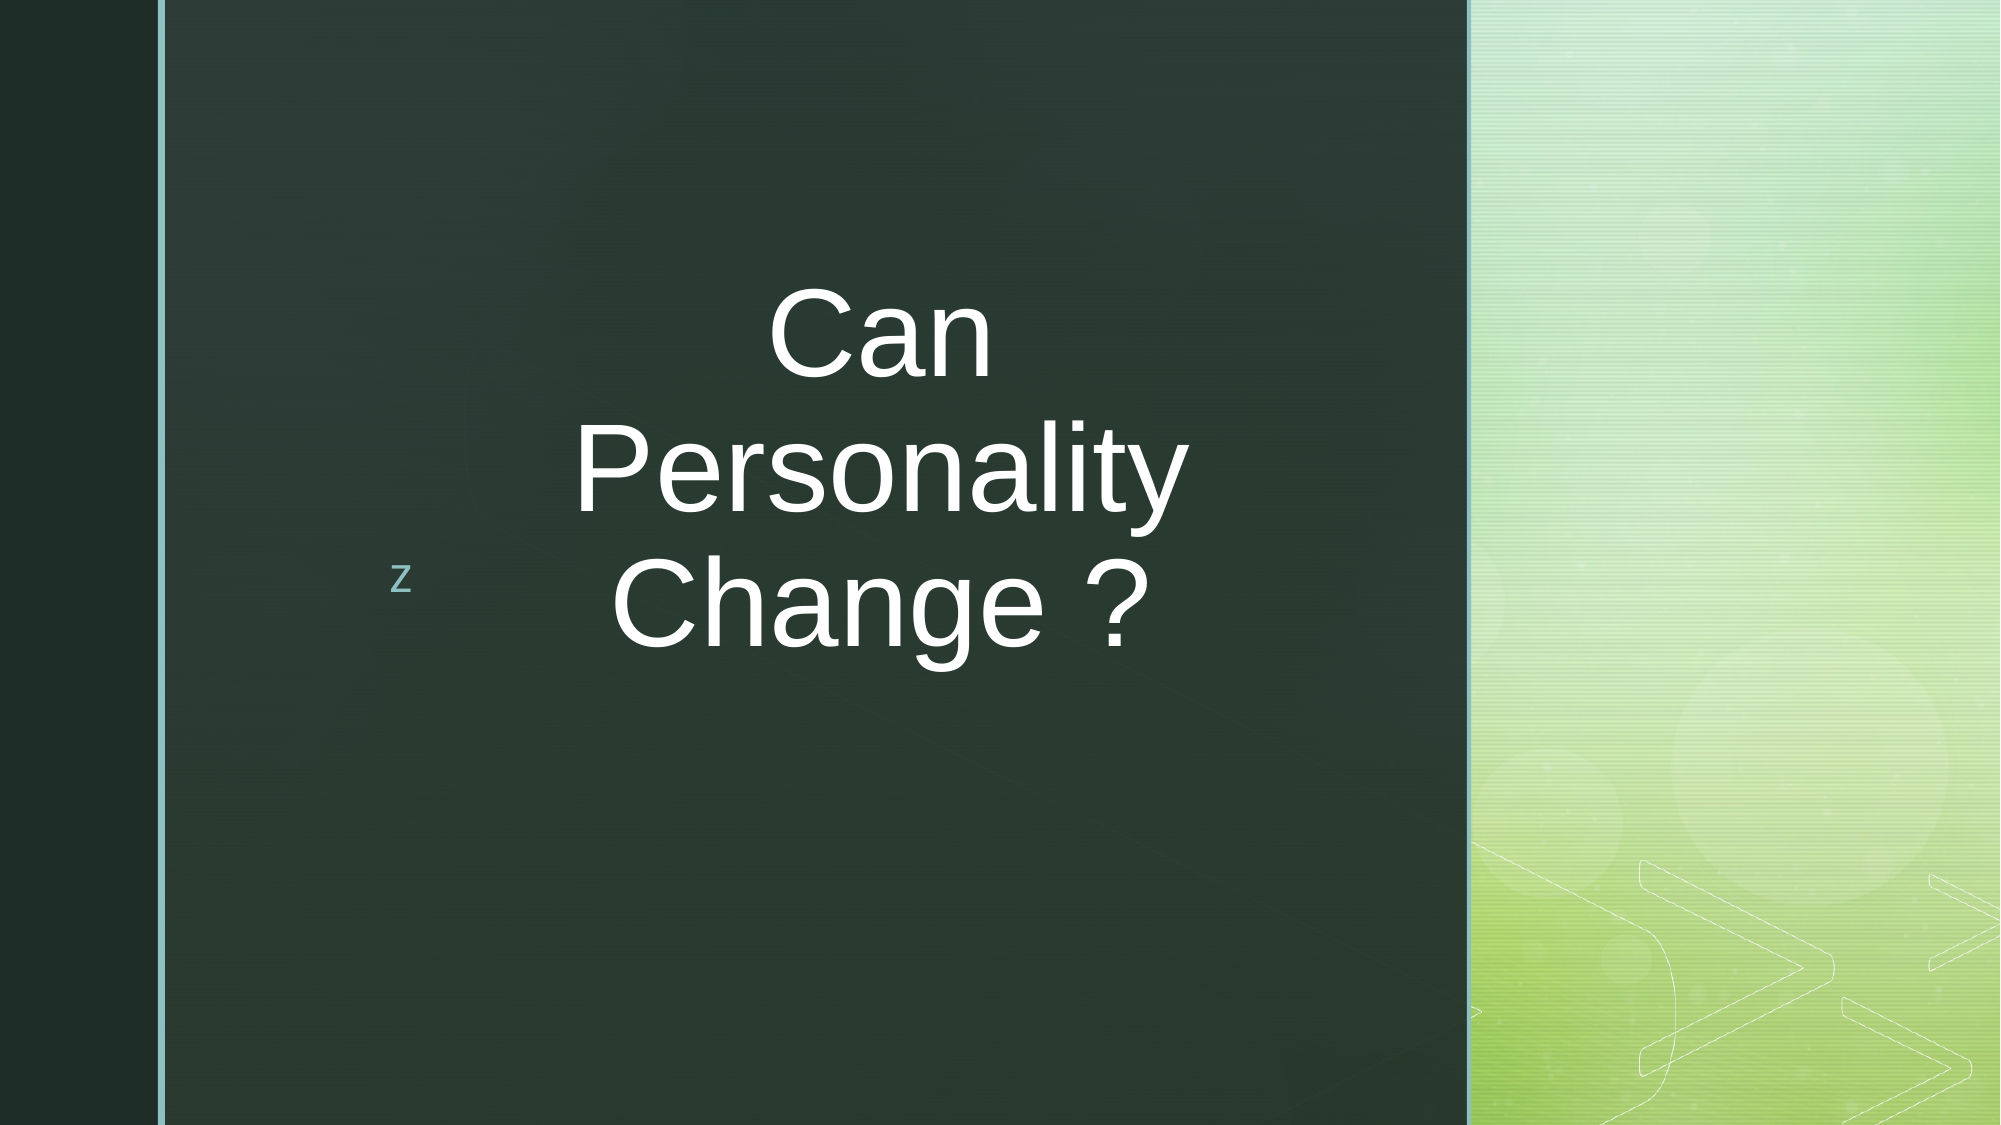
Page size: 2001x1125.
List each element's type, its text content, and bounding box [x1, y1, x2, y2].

picture [1472, 0, 2001, 1125]
title Can Personality Change ? [428, 260, 1334, 935]
